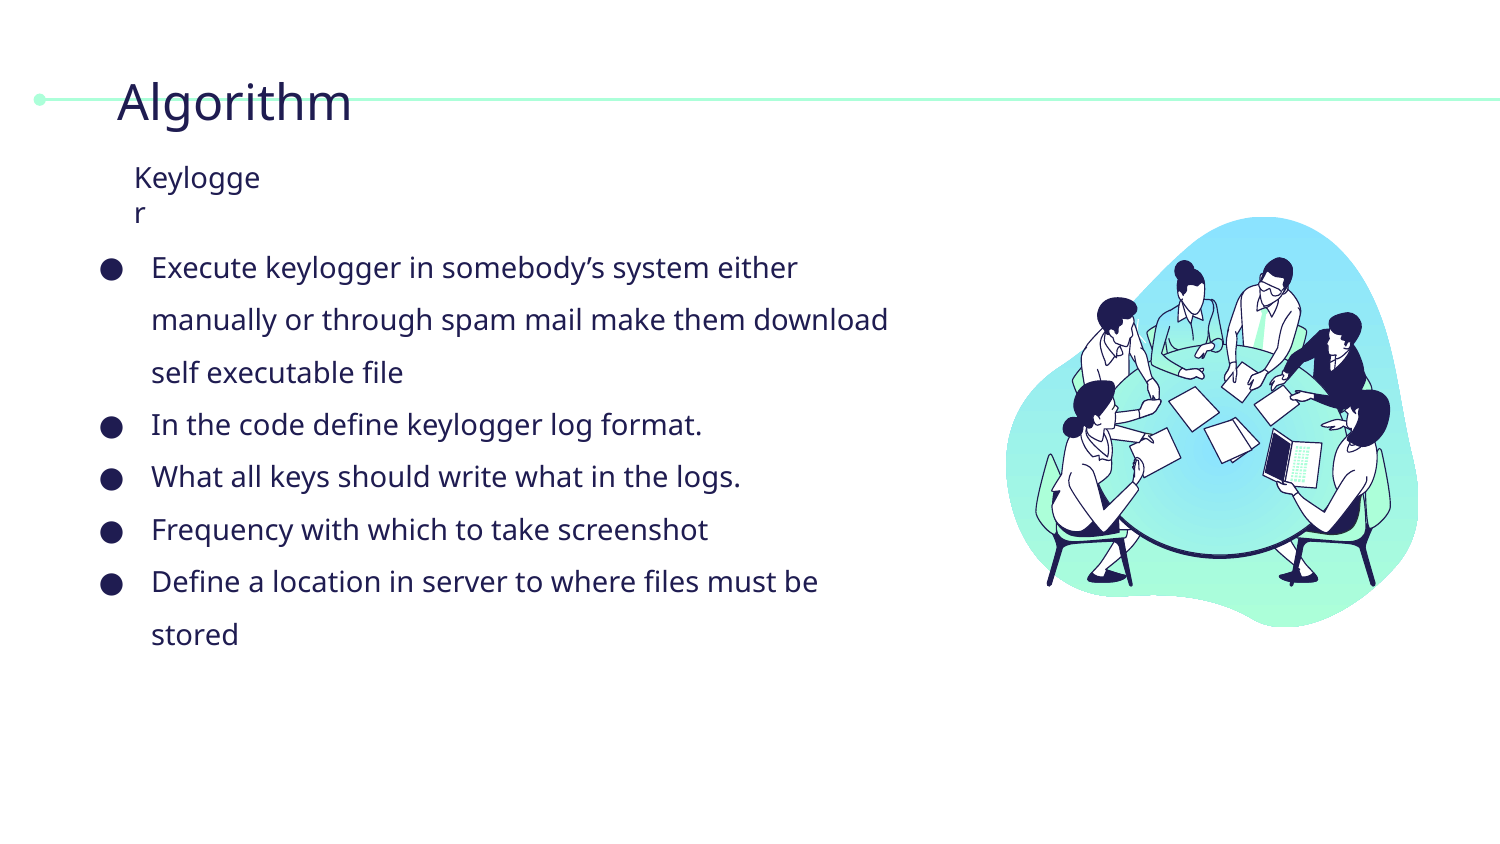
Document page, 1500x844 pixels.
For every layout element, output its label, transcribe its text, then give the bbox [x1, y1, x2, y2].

list Execute keylogger in somebody’s system either manually or through spam mail make them download self executable file In the code define keylogger log format. What all keys should write what in the logs. Frequency with which to take screenshot Define a location in server to where files must be stored [61, 216, 912, 817]
title Keylogger [118, 144, 285, 216]
title Algorithm [102, 55, 1101, 144]
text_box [995, 216, 1425, 628]
